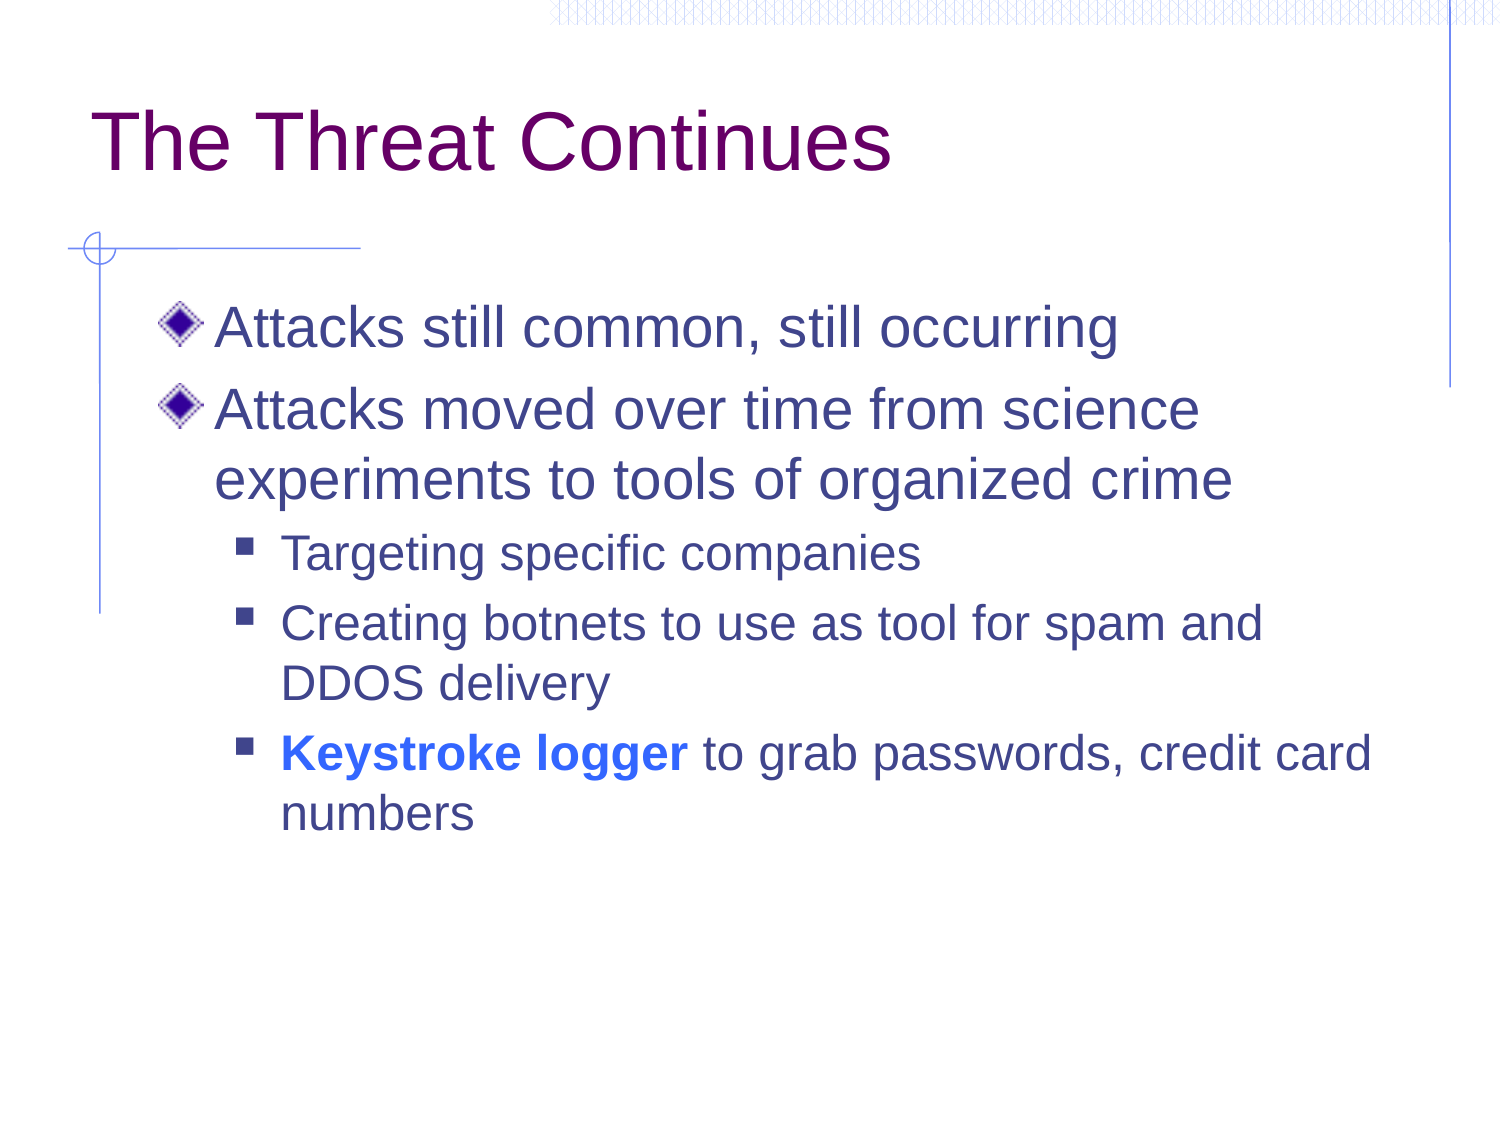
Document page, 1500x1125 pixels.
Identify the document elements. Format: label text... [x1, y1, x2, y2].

list Attacks still common, still occurring Attacks moved over time from science experiments to tools of organized crime Targeting specific companies Creating botnets to use as tool for spam and DDOS delivery Keystroke logger to grab passwords, credit card numbers [143, 281, 1411, 1026]
picture [158, 383, 204, 429]
picture [158, 301, 204, 347]
title The Threat Continues [74, 99, 1426, 195]
